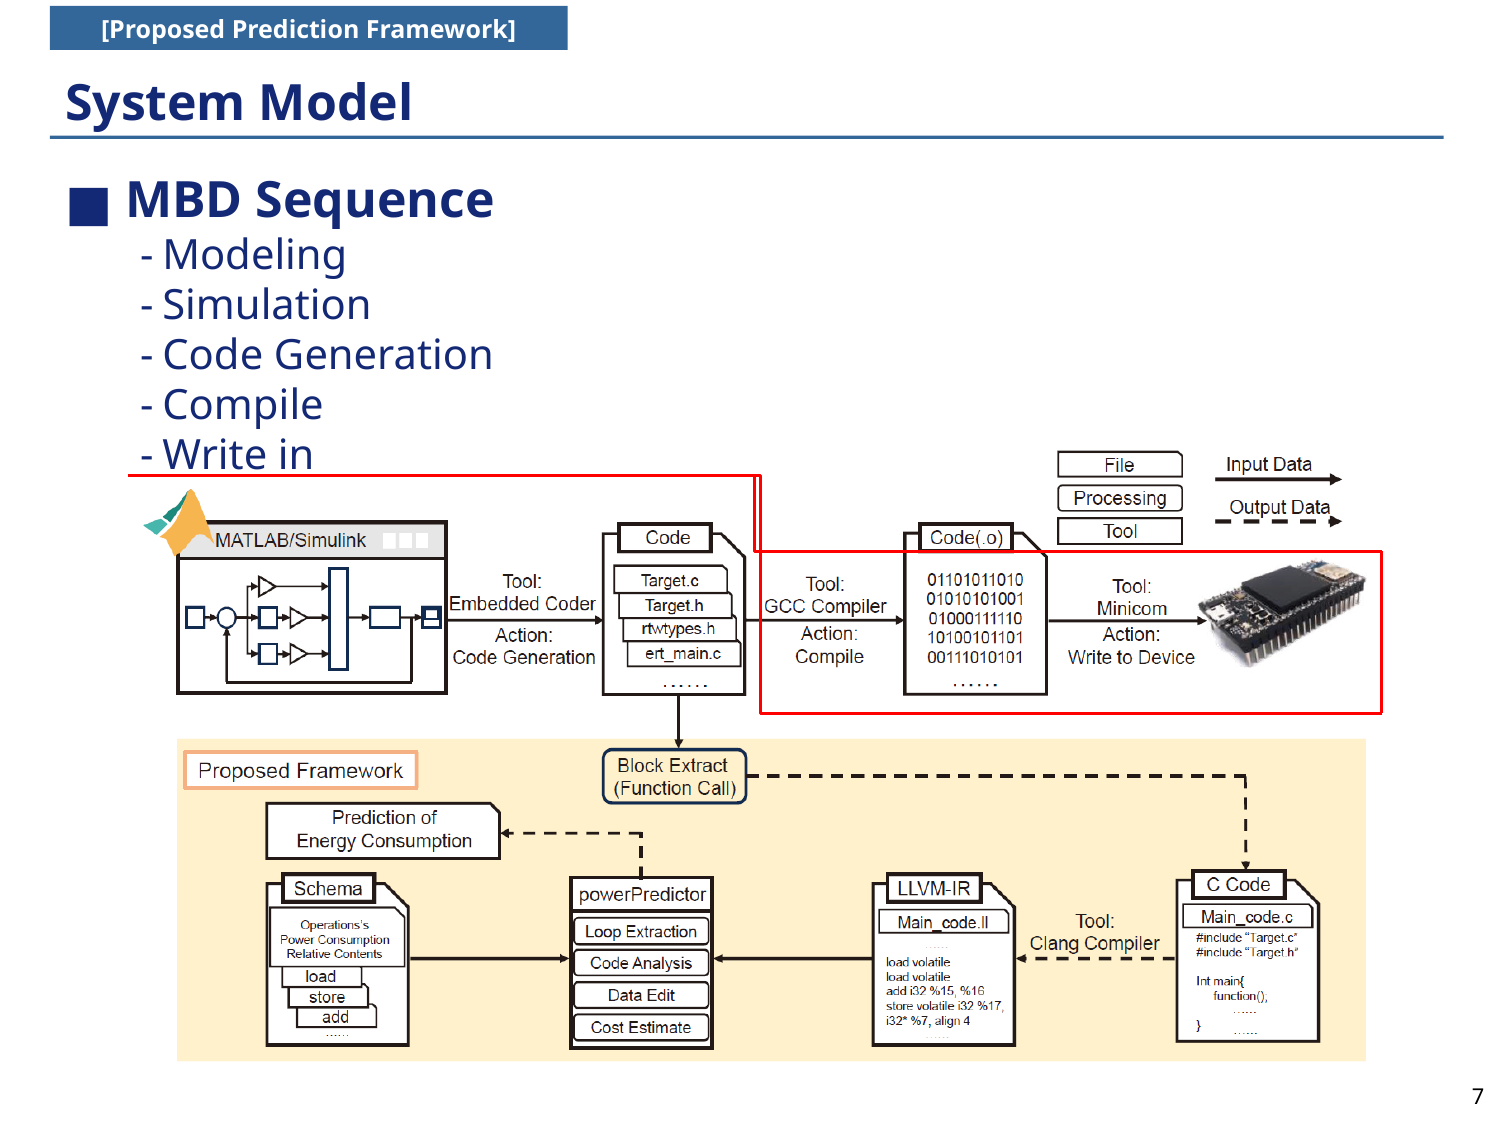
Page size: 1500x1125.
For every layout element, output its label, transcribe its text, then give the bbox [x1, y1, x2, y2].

slide_number 7 [1400, 1074, 1500, 1125]
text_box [127, 474, 138, 552]
picture [139, 401, 1382, 474]
text_box MBD Sequence Modeling Simulation Code Generation Compile Write in [50, 160, 1472, 1048]
title System Model [50, 62, 1325, 138]
text_box [Proposed Prediction Framework] [49, 5, 568, 50]
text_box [139, 474, 1382, 714]
picture [139, 714, 1382, 1072]
